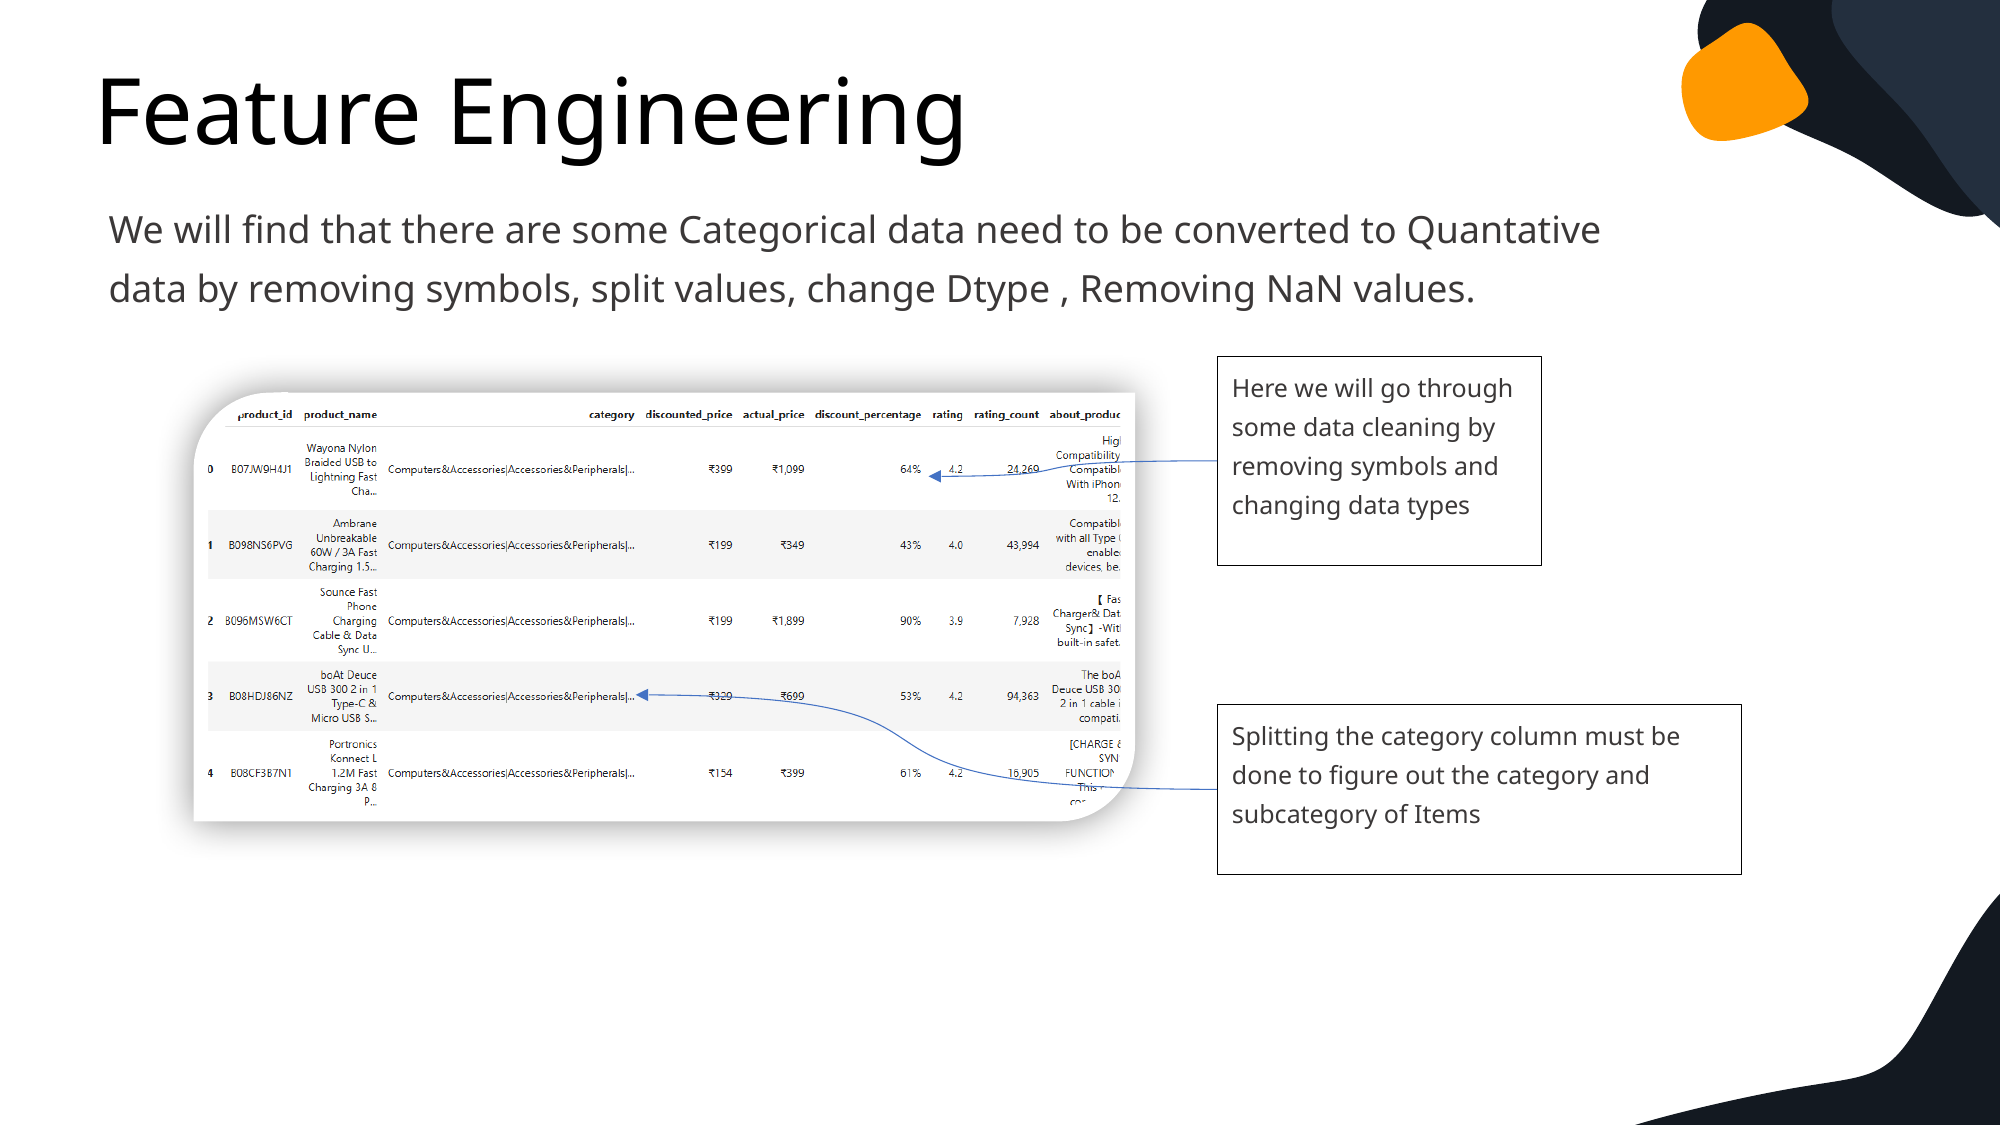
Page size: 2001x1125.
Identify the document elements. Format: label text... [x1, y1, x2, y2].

text_box Here we will go through some data cleaning by removing symbols and changing data types [1217, 356, 1542, 566]
text_box [1681, 34, 1724, 141]
picture [200, 399, 1128, 815]
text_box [928, 460, 1218, 477]
text_box [1631, 892, 2000, 1125]
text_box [1724, 0, 2000, 307]
text_box We will find that there are some Categorical data need to be converted to Quantative data by removing symbols, split values, change Dtype , Removing NaN values. [93, 185, 1641, 317]
text_box Feature Engineering [79, 45, 985, 170]
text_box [635, 694, 1218, 789]
text_box Splitting the category column must be done to figure out the category and subcategory of Items [1217, 704, 1741, 875]
